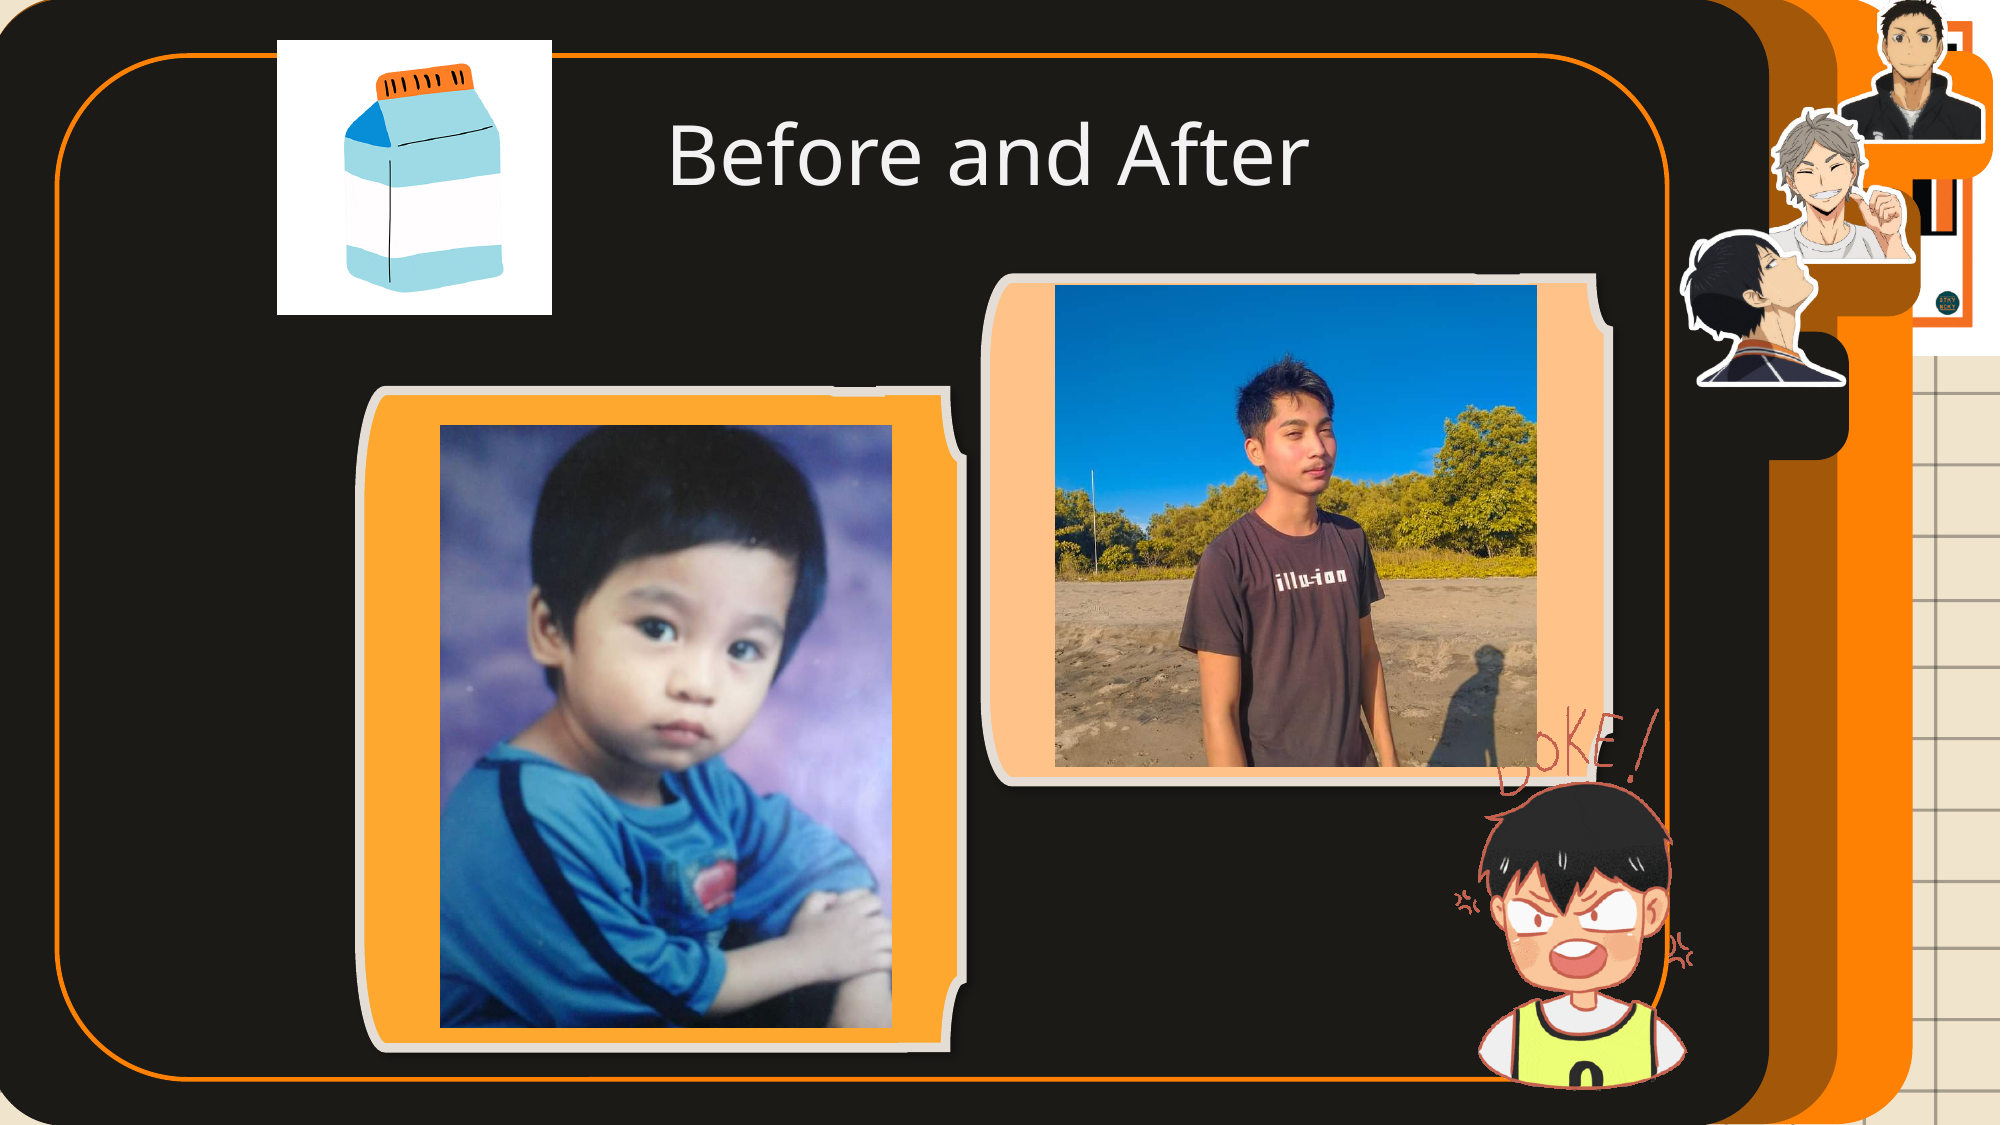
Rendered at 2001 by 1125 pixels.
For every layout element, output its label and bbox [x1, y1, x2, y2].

text_box [1936, 0, 2000, 1124]
text_box [0, 0, 1866, 1125]
picture [440, 425, 892, 1028]
picture [277, 40, 552, 316]
picture [1055, 285, 1693, 1091]
text_box [1866, 0, 1936, 1124]
